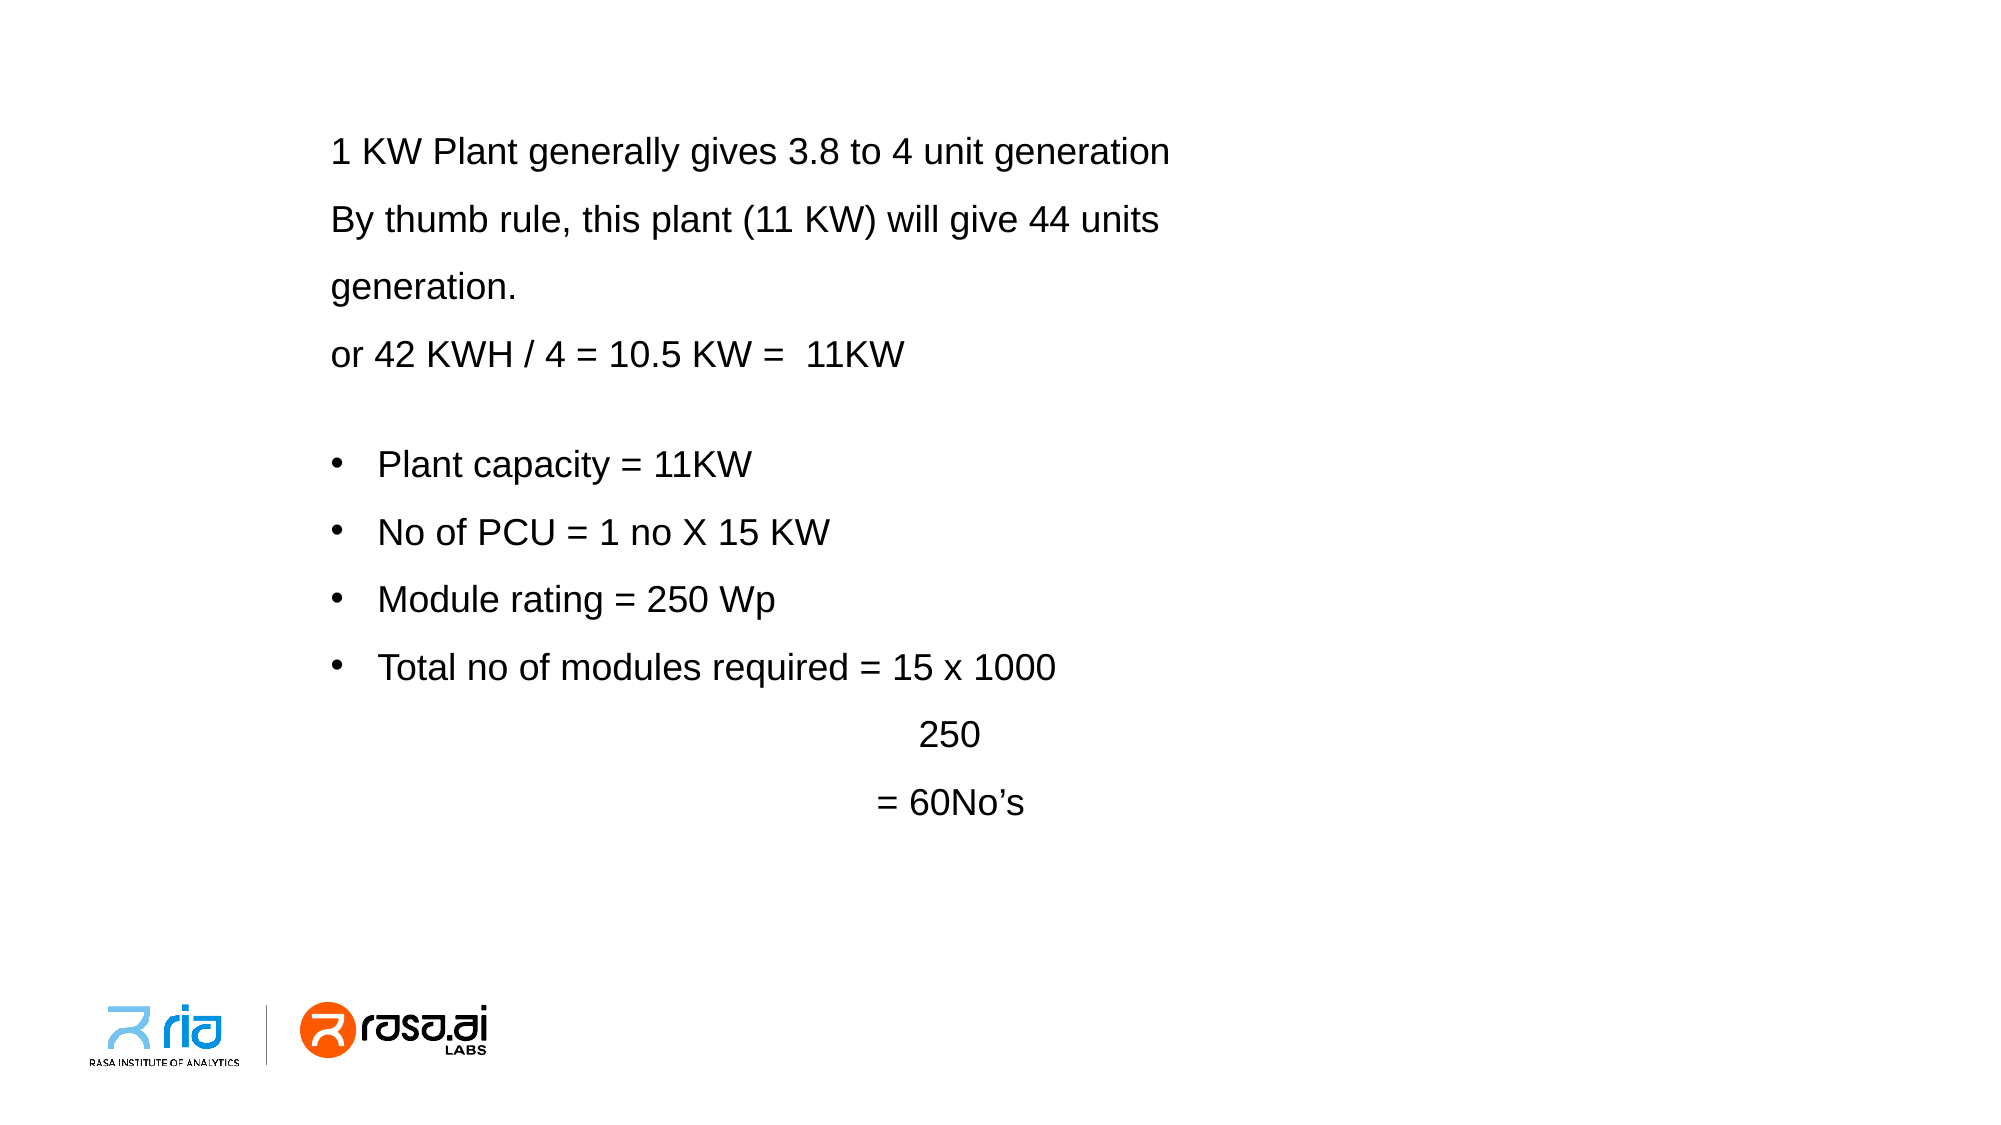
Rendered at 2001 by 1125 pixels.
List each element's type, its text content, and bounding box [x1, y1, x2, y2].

text_box 1 KW Plant generally gives 3.8 to 4 unit generation By thumb rule, this plant (11 KW) will give 44 units generation. or 42 KWH / 4 = 10.5 KW = 11KW [315, 97, 1317, 450]
picture [78, 992, 250, 1078]
text_box Plant capacity = 11KW No of PCU = 1 no X 15 KW Module rating = 250 Wp Total no of modules required = 15 x 1000 250 = 60No’s [315, 450, 1317, 830]
